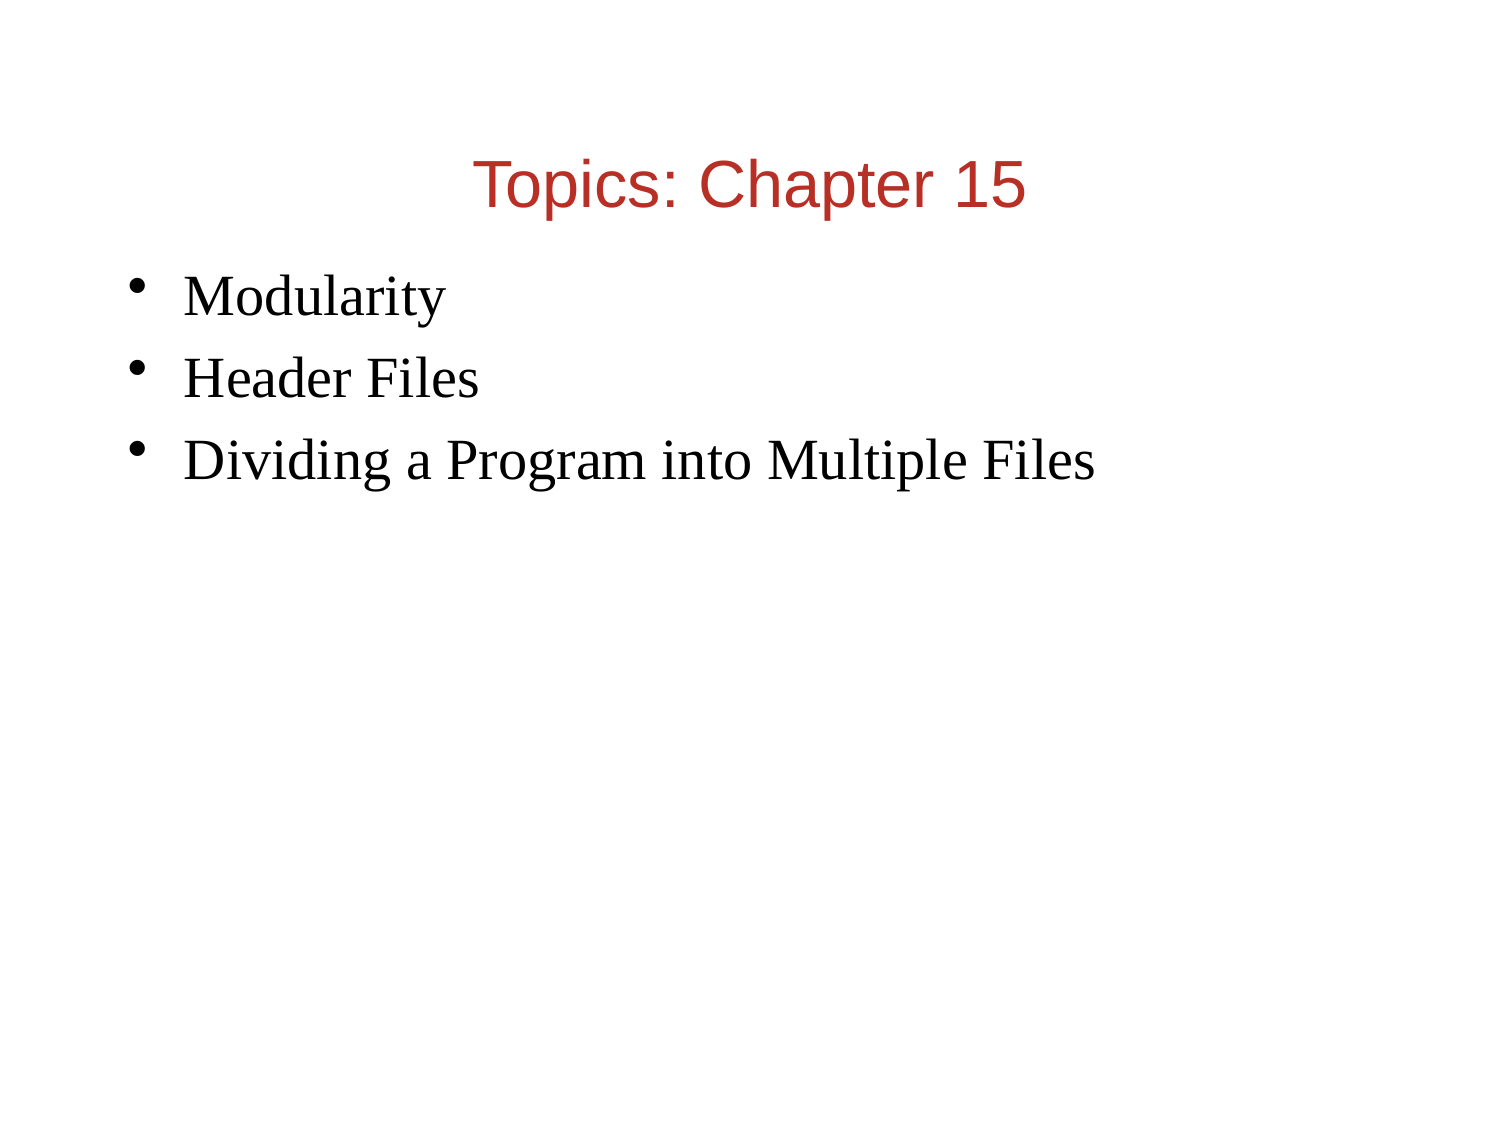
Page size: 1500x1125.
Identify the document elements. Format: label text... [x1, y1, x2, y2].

list Modularity Header Files Dividing a Program into Multiple Files [112, 249, 1388, 1038]
title Topics: Chapter 15 [112, 125, 1388, 238]
